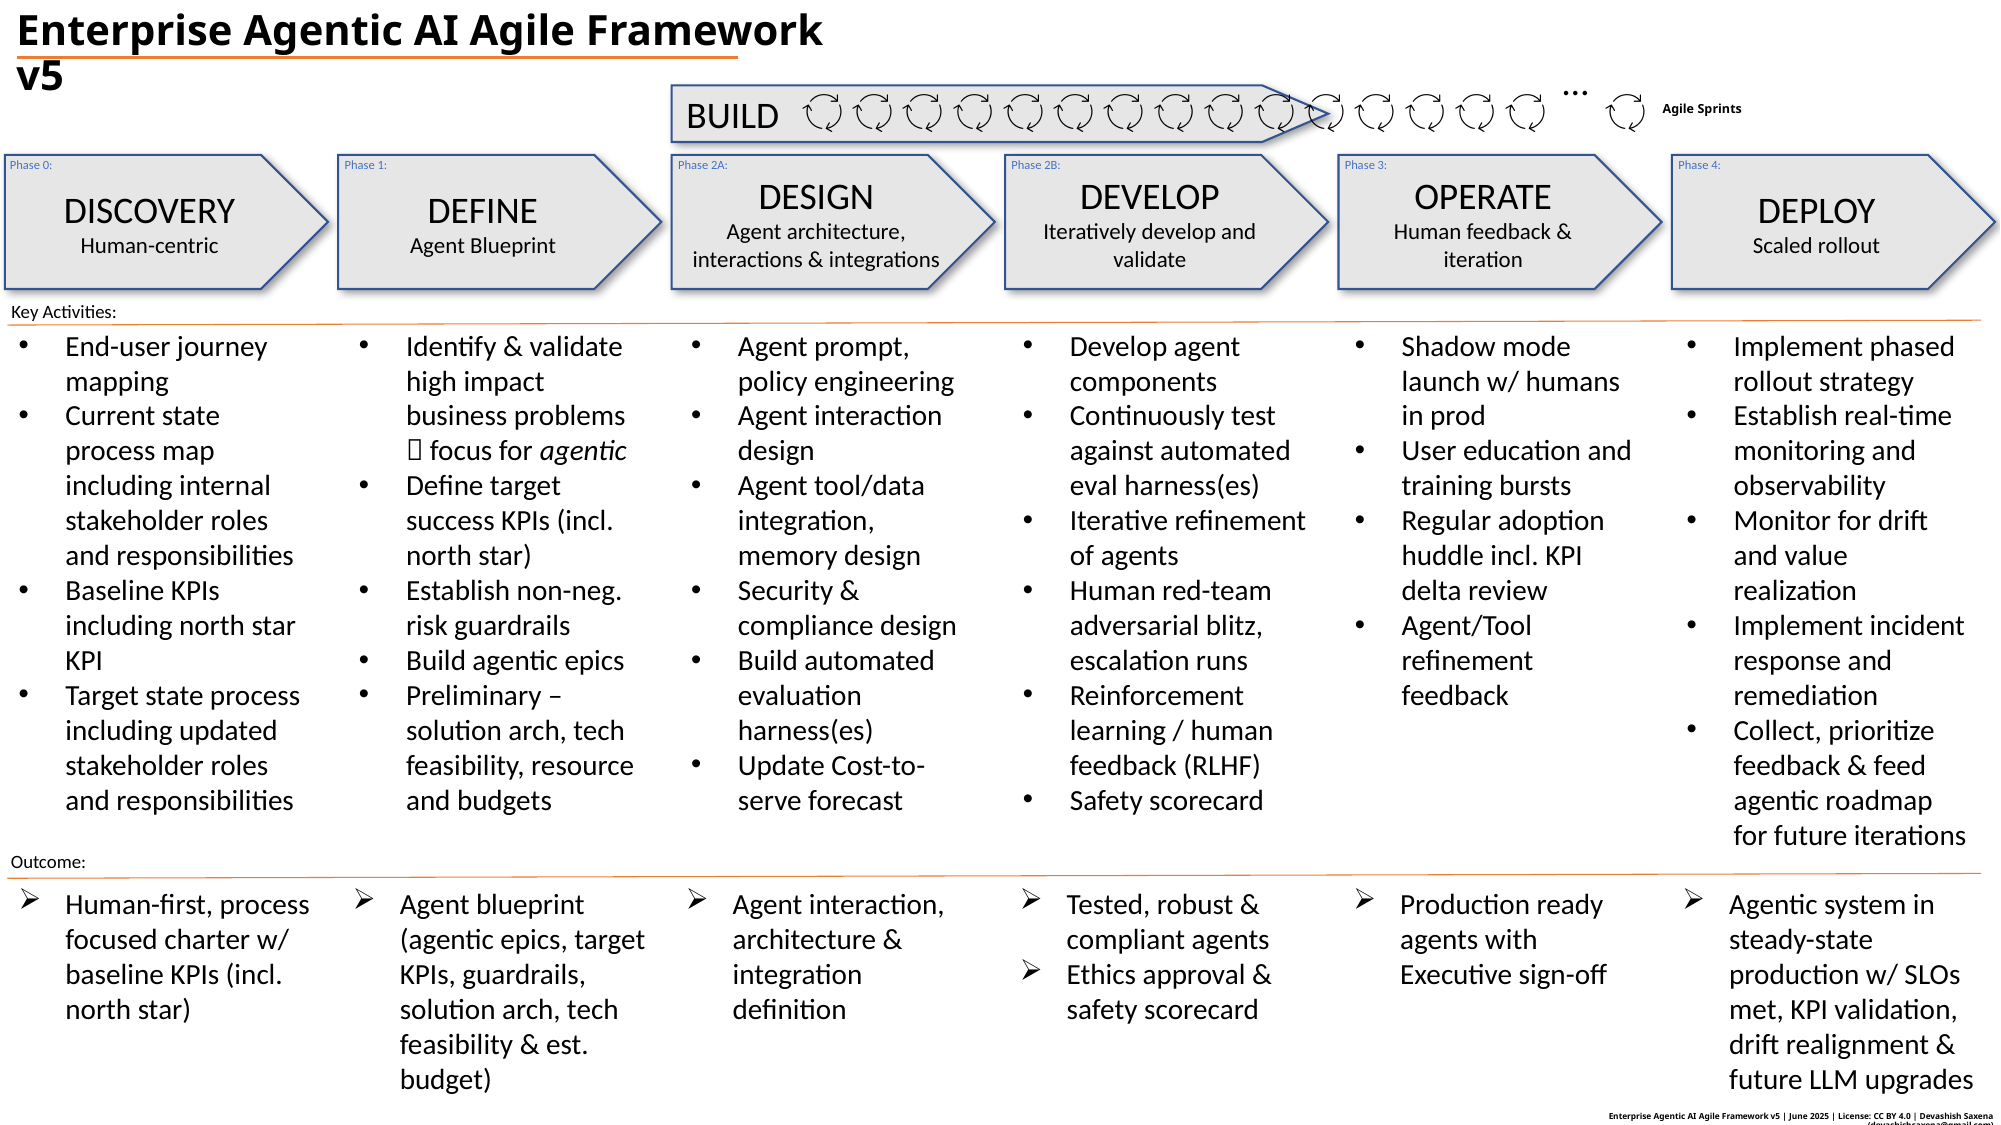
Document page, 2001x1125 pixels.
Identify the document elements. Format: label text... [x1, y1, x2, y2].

text_box Develop agent components Continuously test against automated eval harness(es) Iterative refinement of agents Human red-team adversarial blitz, escalation runs Reinforcement learning / human feedback (RLHF) Safety scorecard [1008, 326, 1323, 847]
text_box DEPLOY Scaled rollout [1670, 153, 1997, 291]
text_box Phase 2B: [996, 149, 1076, 180]
text_box Phase 4: [1663, 149, 1736, 180]
text_box Human-first, process focused charter w/ baseline KPIs (incl. north star) [3, 879, 327, 1096]
text_box Agentic system in steady-state production w/ SLOs met, KPI validation, drift realignment & future LLM upgrades [1667, 878, 1991, 1096]
text_box Key Activities: [0, 292, 132, 330]
text_box OPERATE Human feedback & iteration [1337, 153, 1664, 291]
text_box Phase 2A: [663, 149, 743, 180]
text_box DESIGN Agent architecture, interactions & integrations [670, 153, 997, 291]
text_box Phase 1: [329, 149, 403, 180]
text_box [7, 320, 1982, 326]
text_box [7, 873, 1982, 879]
text_box DISCOVERY Human-centric [3, 153, 330, 291]
text_box Agent interaction, architecture & integration definition [671, 879, 995, 1096]
text_box Phase 0: [0, 149, 68, 180]
text_box Agent blueprint (agentic epics, target KPIs, guardrails, solution arch, tech feasibility & est. budget) [338, 879, 662, 1096]
text_box Production ready agents with Executive sign-off [1338, 879, 1662, 1096]
text_box BUILD [670, 84, 1268, 144]
text_box DEFINE Agent Blueprint [337, 153, 663, 291]
picture [794, 83, 1555, 141]
text_box End-user journey mapping Current state process map including internal stakeholder roles and responsibilities Baseline KPIs including north star KPI Target state process including updated stakeholder roles and responsibilities [3, 326, 327, 847]
text_box Enterprise Agentic AI Agile Framework v5 [1, 2, 890, 57]
text_box Enterprise Agentic AI Agile Framework v5 | June 2025 | License: CC BY 4.0 | Devashish Saxena (devashishsaxena@gmail.com) [1525, 1104, 2000, 1125]
text_box Shadow mode launch w/ humans in prod User education and training bursts Regular adoption huddle incl. KPI delta review Agent/Tool refinement feedback [1339, 326, 1655, 847]
text_box Phase 3: [1330, 149, 1403, 180]
text_box Outcome: [0, 842, 102, 880]
text_box … [1548, 50, 1604, 111]
text_box DEVELOP Iteratively develop and validate [1004, 153, 1330, 291]
text_box Implement phased rollout strategy Establish real-time monitoring and observability Monitor for drift and value realization Implement incident response and remediation Collect, prioritize feedback & feed agentic roadmap for future iterations [1671, 319, 1987, 847]
text_box Tested, robust & compliant agents Ethics approval & safety scorecard [1005, 879, 1329, 1096]
text_box Agile Sprints [1655, 95, 1924, 125]
text_box Identify & validate high impact business problems  focus for agentic Define target success KPIs (incl. north star) Establish non-neg. risk guardrails Build agentic epics Preliminary – solution arch, tech feasibility, resource and budgets [344, 326, 659, 847]
picture [1597, 83, 1655, 141]
text_box Agent prompt, policy engineering Agent interaction design Agent tool/data integration, memory design Security & compliance design Build automated evaluation harness(es) Update Cost-to-serve forecast [676, 326, 991, 847]
